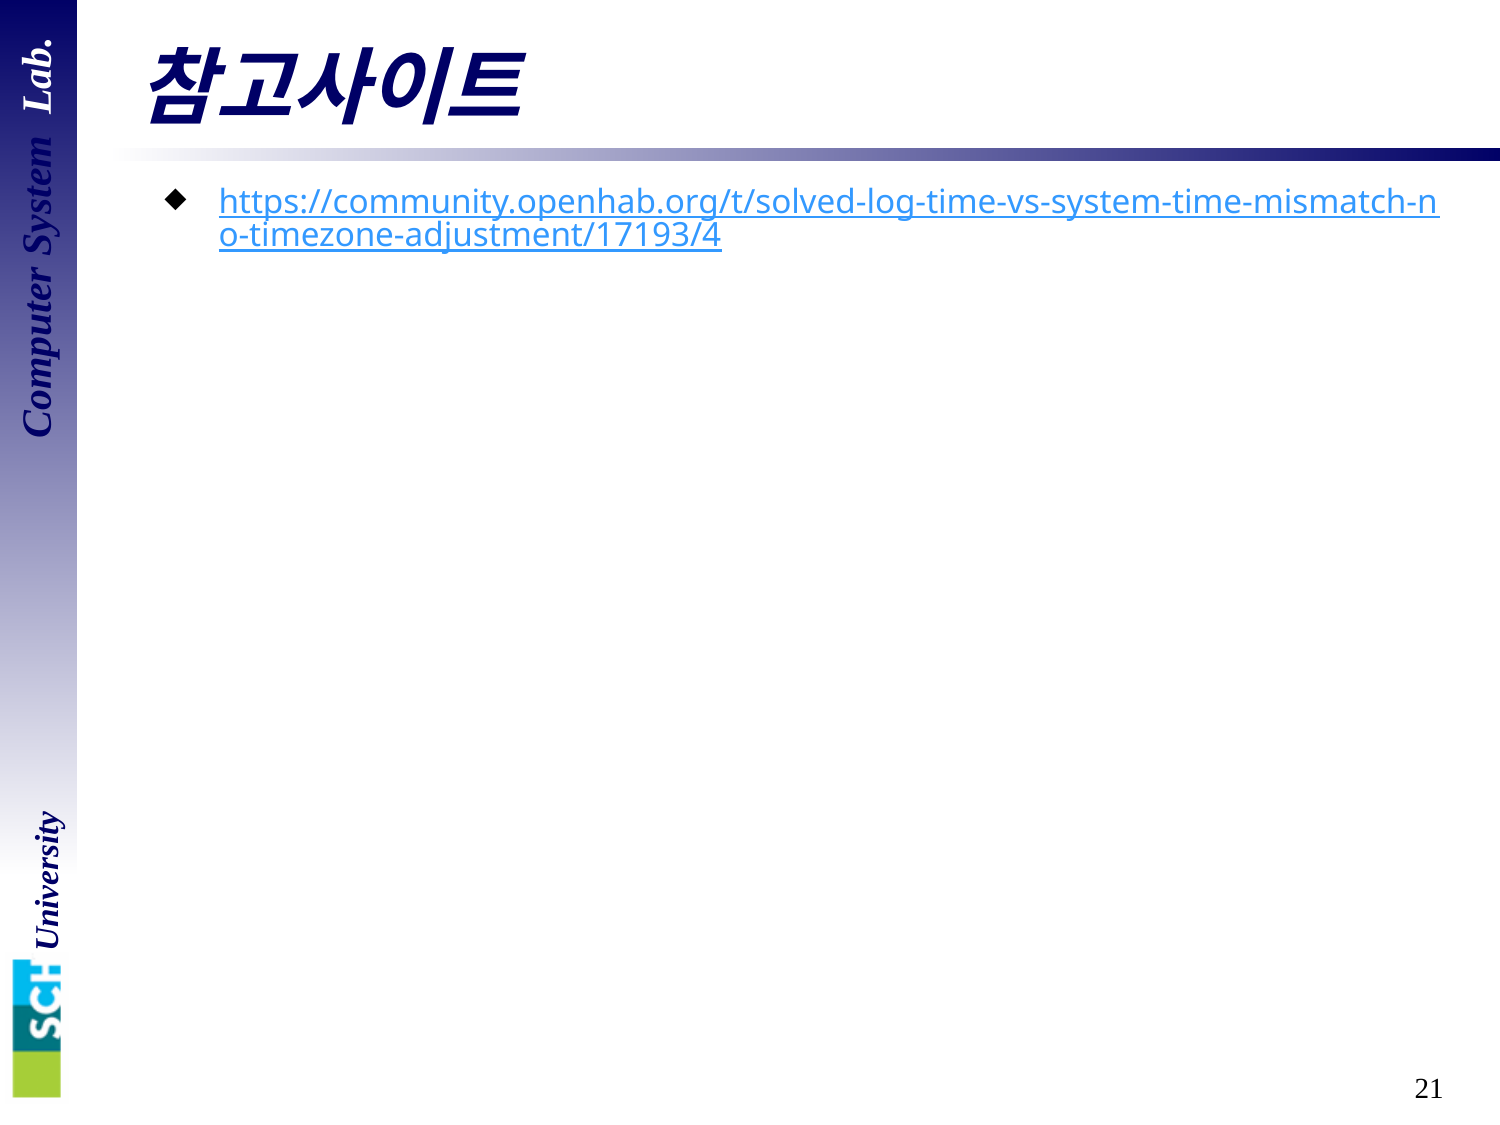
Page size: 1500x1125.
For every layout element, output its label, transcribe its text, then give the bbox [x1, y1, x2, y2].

list https://community.openhab.org/t/solved-log-time-vs-system-time-mismatch-no-timezone-adjustment/17193/4 [147, 172, 1469, 1034]
title 참고사이트 [123, 25, 1460, 143]
picture [5, 952, 69, 1104]
